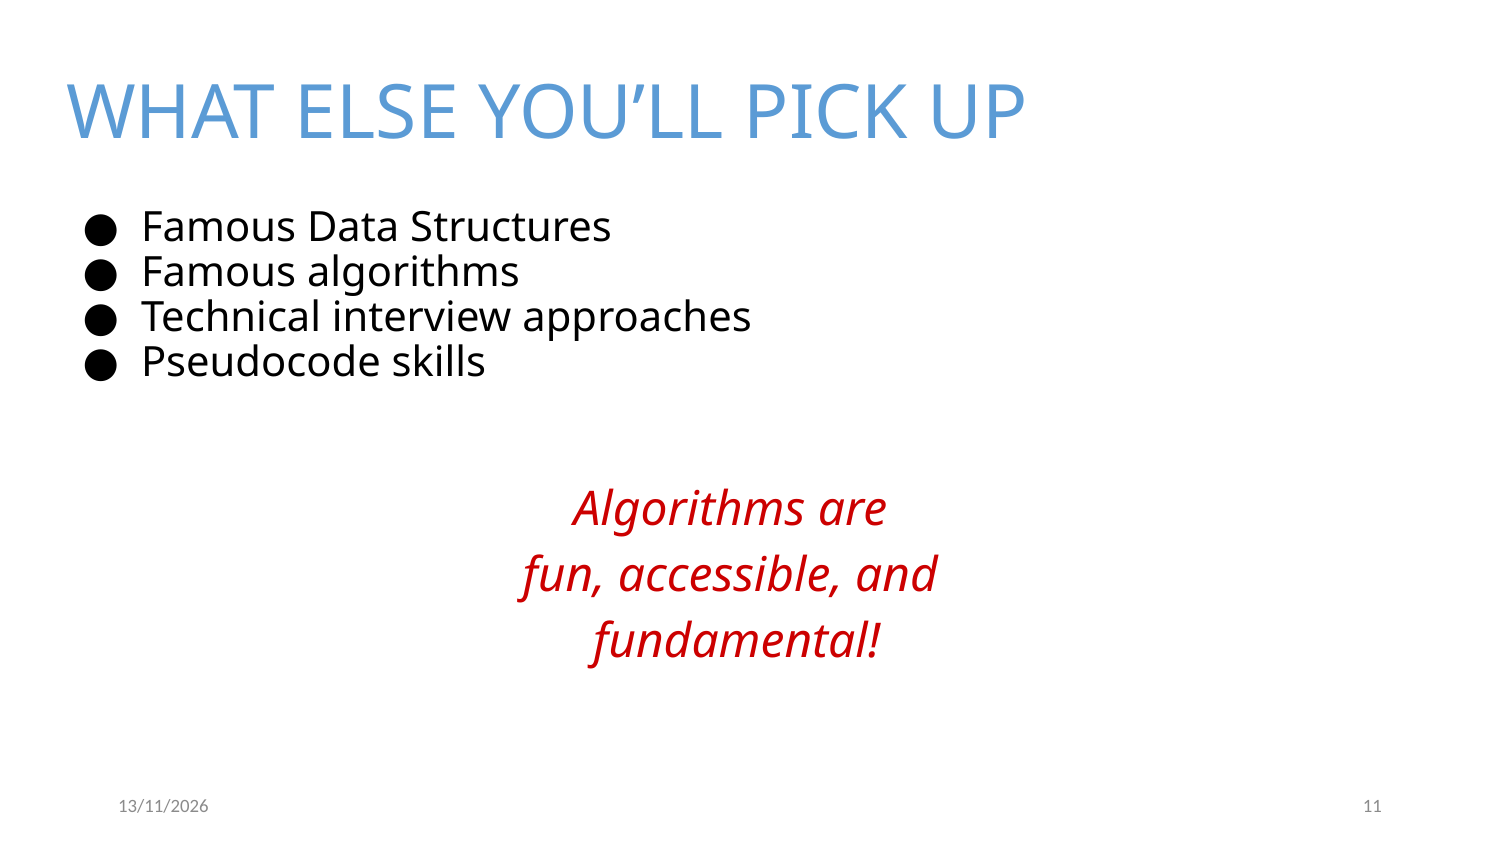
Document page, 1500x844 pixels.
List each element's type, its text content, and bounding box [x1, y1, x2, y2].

title WHAT ELSE YOU’LL PICK UP [51, 60, 1449, 167]
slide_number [103, 782, 441, 827]
subtitle Famous Data Structures Famous algorithms Technical interview approaches Pseudocode skills [51, 190, 1424, 487]
text_box Algorithms are fun, accessible, and fundamental! [444, 454, 1030, 672]
slide_number 11 [1059, 782, 1397, 827]
